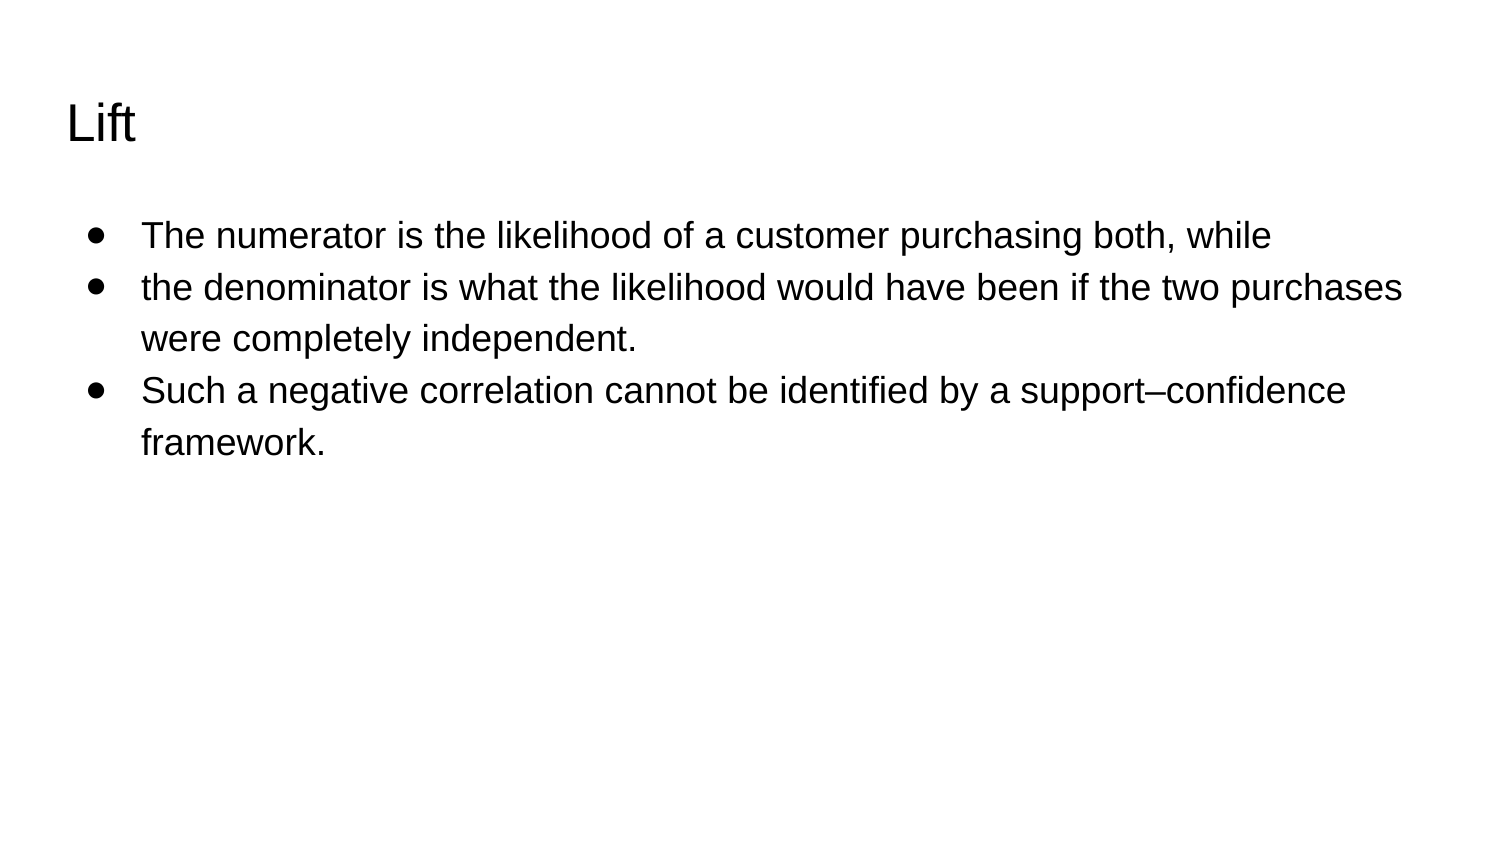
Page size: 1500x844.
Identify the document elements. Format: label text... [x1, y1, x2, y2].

title Lift [51, 72, 1449, 167]
list The numerator is the likelihood of a customer purchasing both, while the denominator is what the likelihood would have been if the two purchases were completely independent. Such a negative correlation cannot be identified by a support–confidence framework. [51, 189, 1449, 750]
